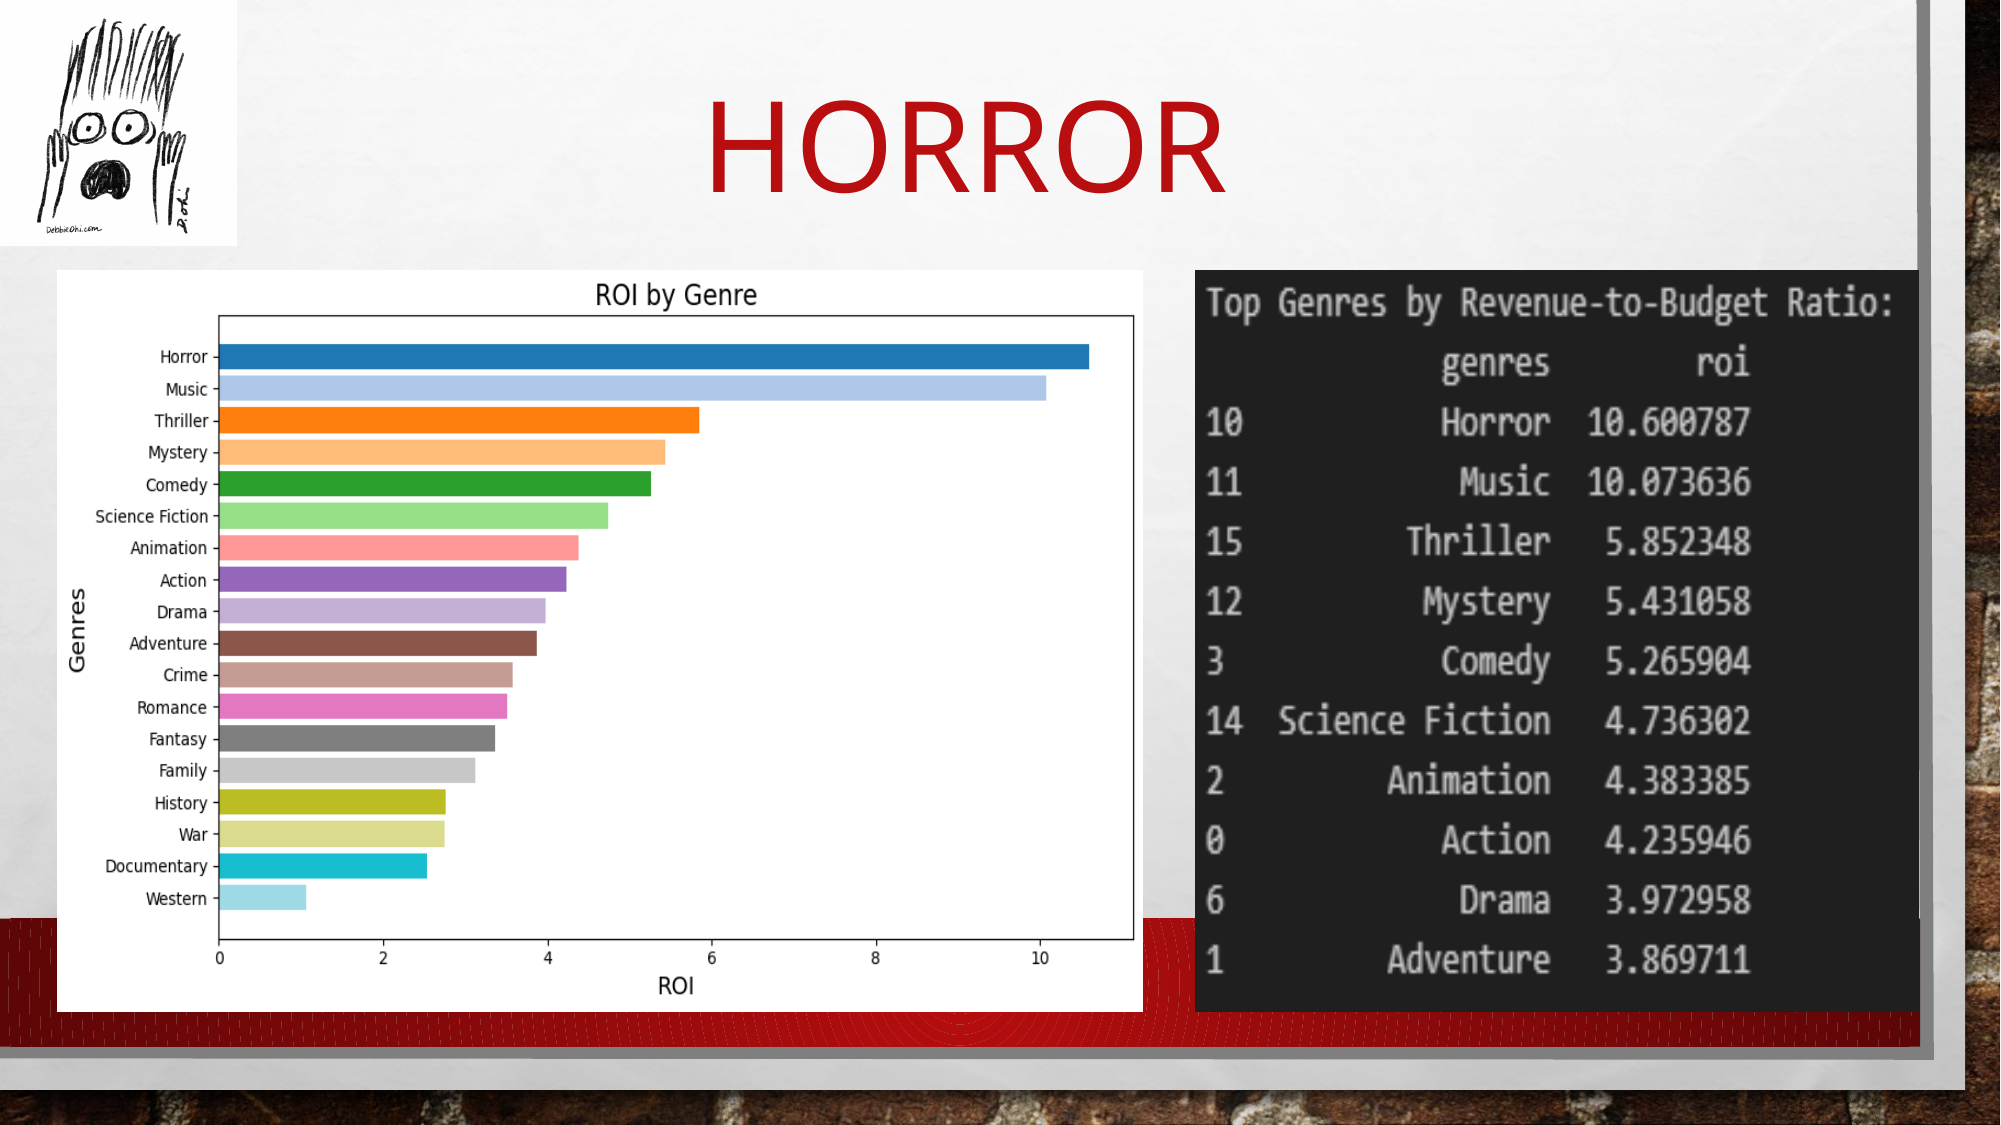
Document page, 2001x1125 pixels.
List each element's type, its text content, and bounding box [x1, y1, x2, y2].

picture [0, 0, 2001, 1125]
title HORROR [242, 56, 1818, 246]
picture [0, 0, 1920, 1012]
